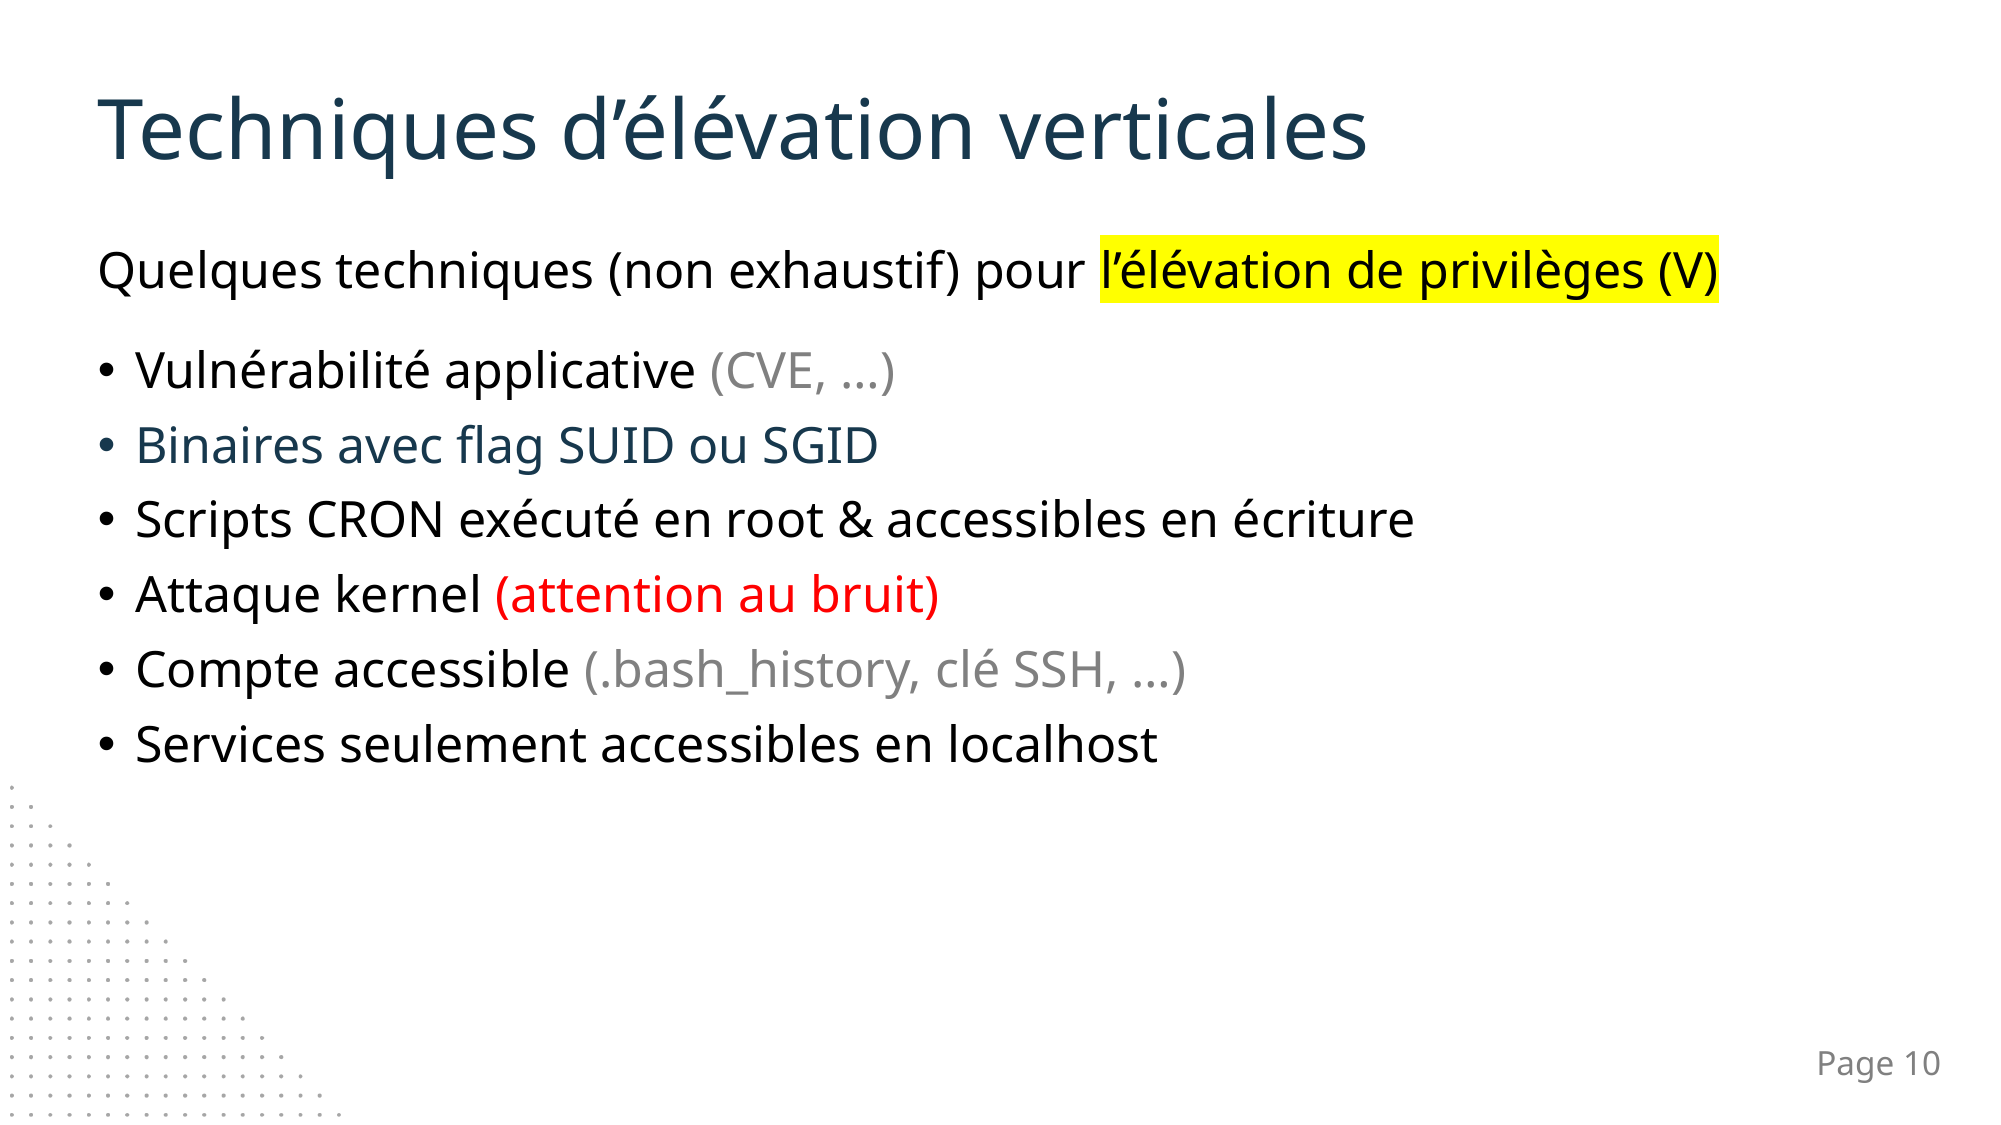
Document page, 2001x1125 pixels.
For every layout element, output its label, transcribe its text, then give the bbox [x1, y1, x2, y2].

title Techniques d’élévation verticales [82, 62, 1783, 203]
text_box Page 10 [1727, 1034, 1956, 1125]
picture [9, 785, 341, 1117]
list Quelques techniques (non exhaustif) pour l’élévation de privilèges (V) Vulnérabilité applicative (CVE, …) Binaires avec flag SUID ou SGID Scripts CRON exécuté en root & accessibles en écriture Attaque kernel (attention au bruit) Compte accessible (.bash_history, clé SSH, …) Services seulement accessibles en localhost [82, 237, 1863, 1014]
